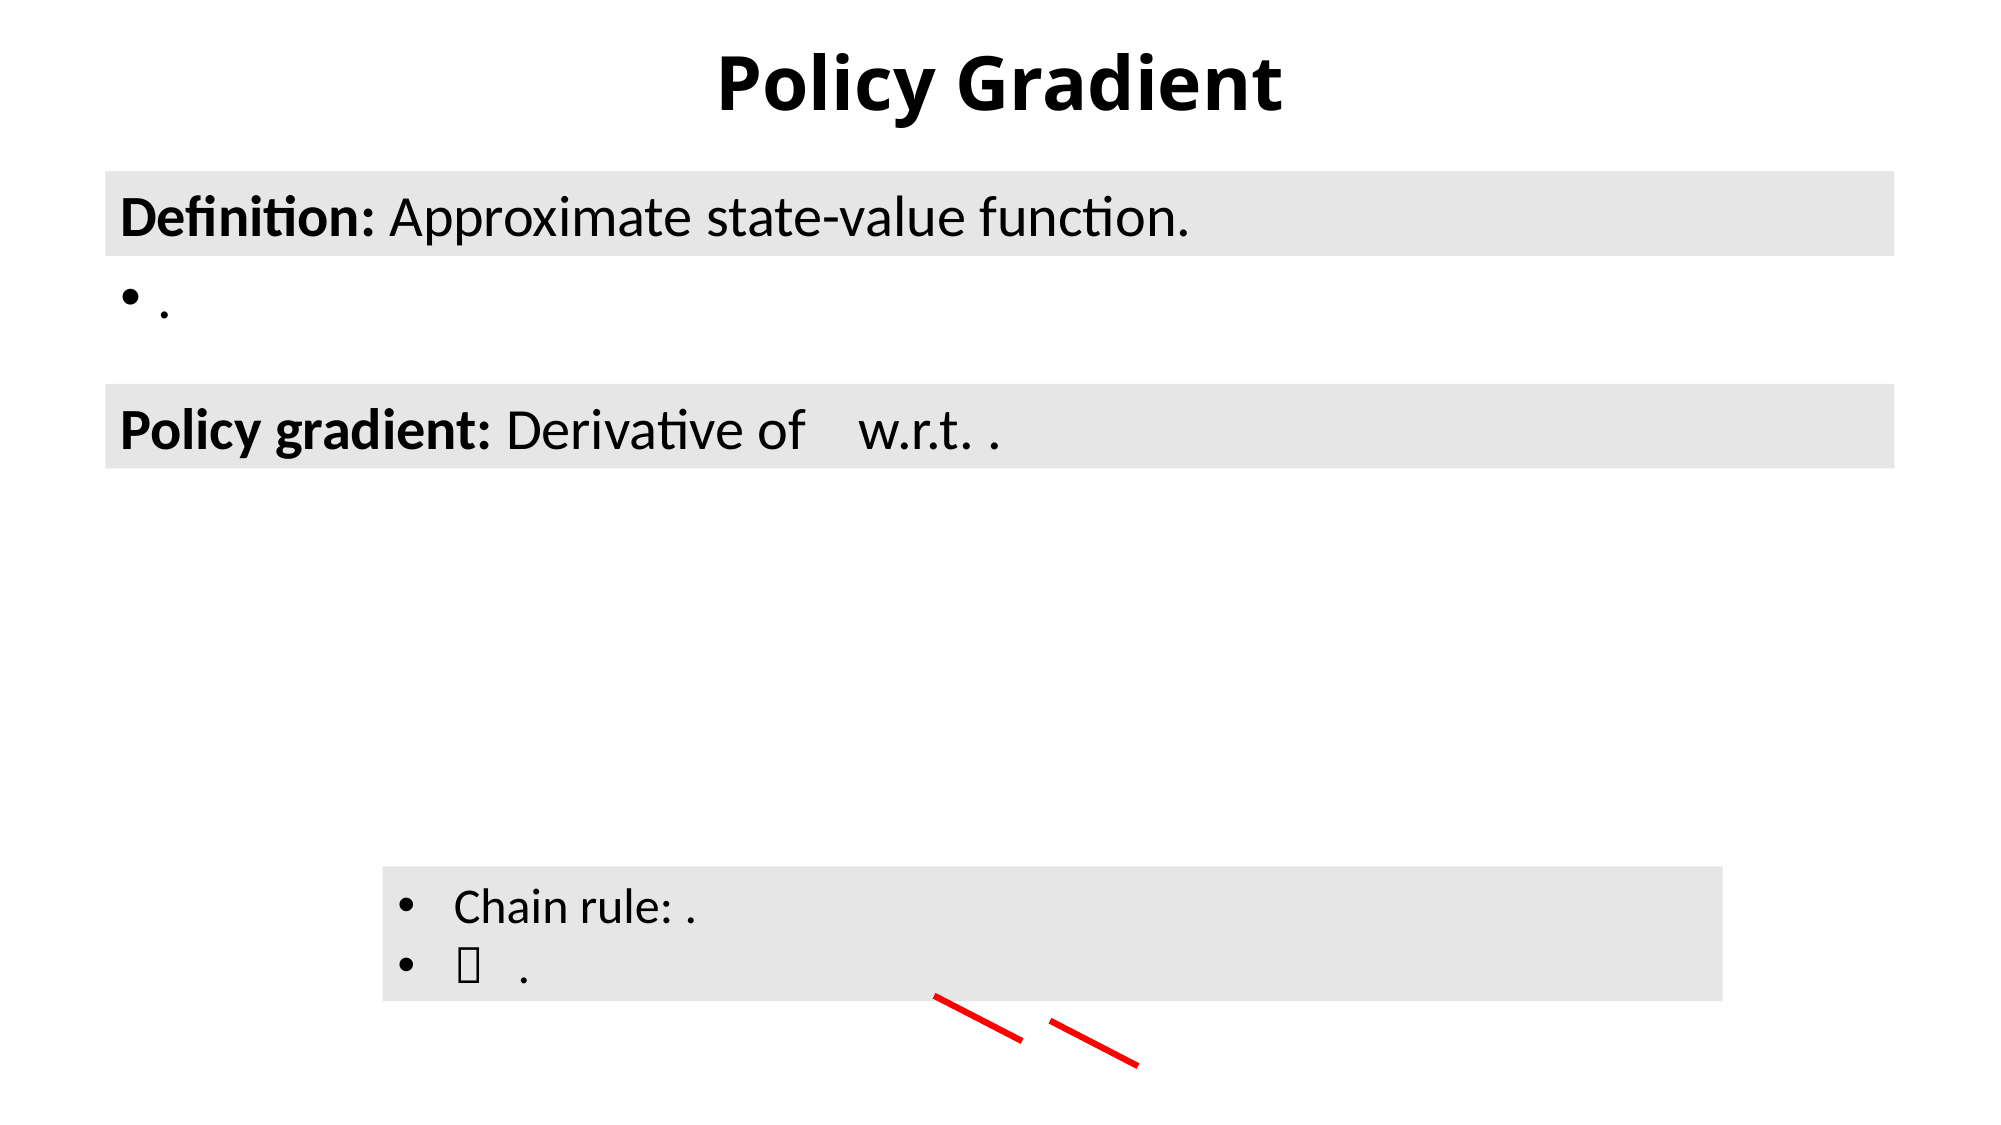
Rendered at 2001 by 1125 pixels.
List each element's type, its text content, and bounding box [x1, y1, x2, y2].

text_box Definition: Approximate state-value function. [105, 171, 1895, 256]
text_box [934, 995, 1023, 1042]
title Policy Gradient [0, 1, 2000, 172]
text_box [1049, 1020, 1139, 1067]
